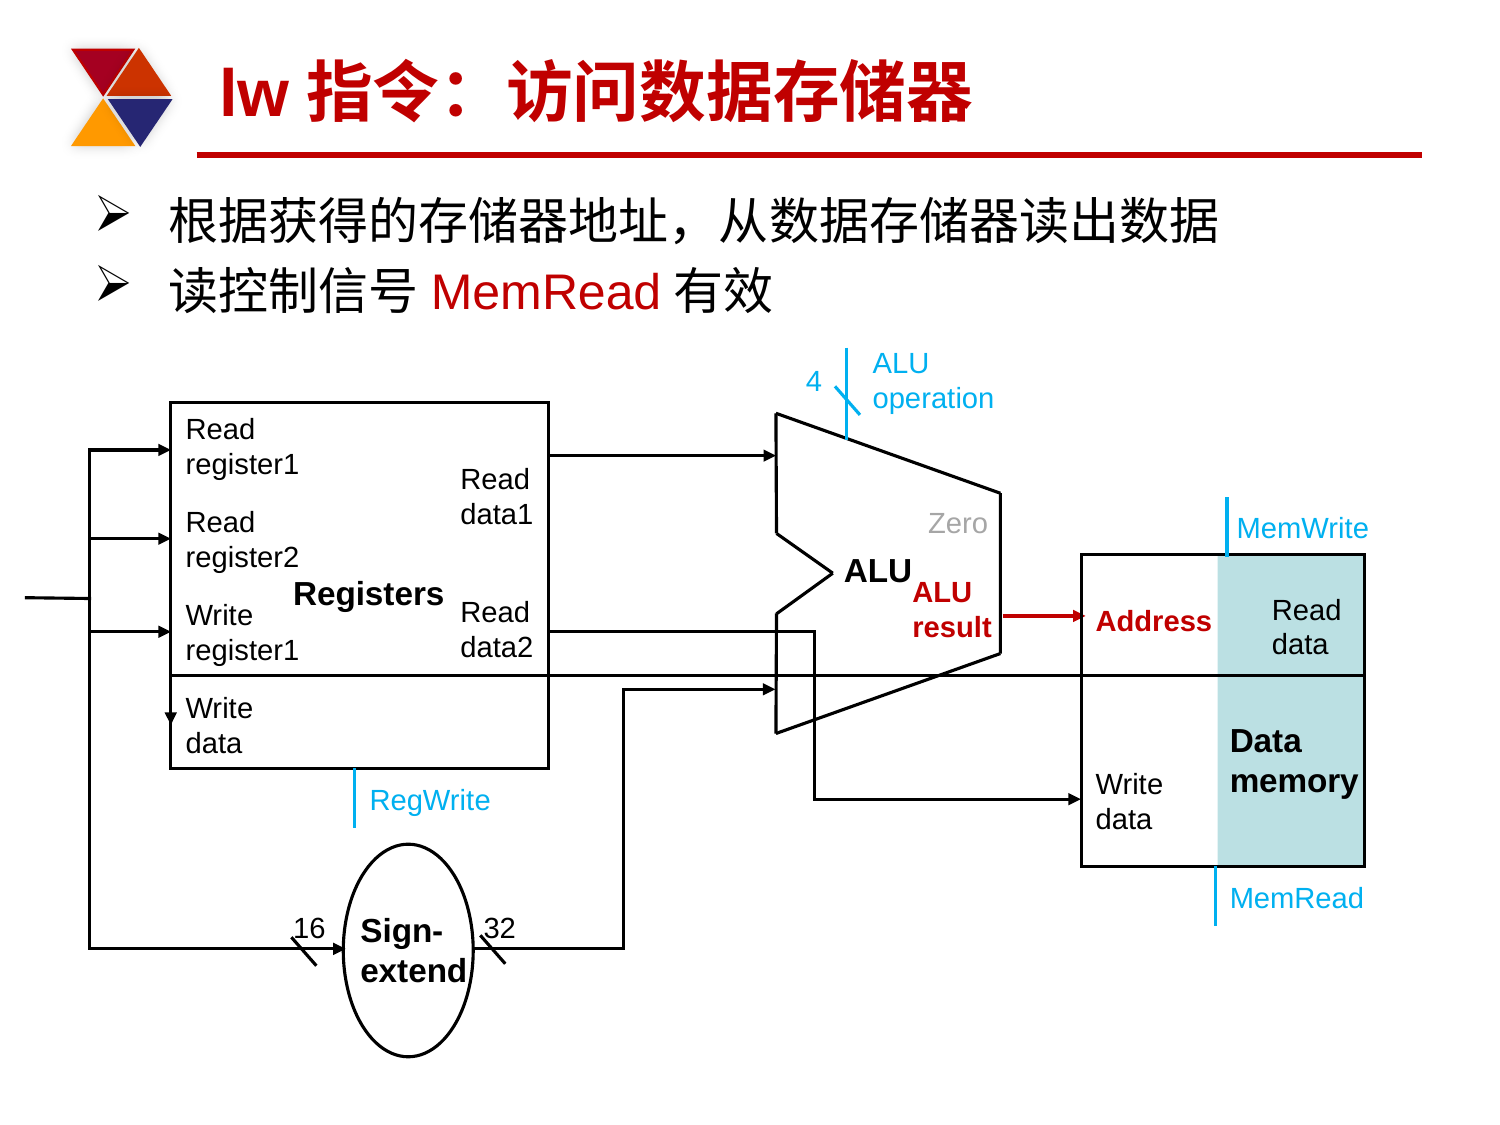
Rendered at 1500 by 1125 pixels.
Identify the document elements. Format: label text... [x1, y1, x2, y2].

list 根据获得的存储器地址，从数据存储器读出数据 读控制信号MemRead有效 [79, 181, 1422, 426]
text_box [472, 726, 776, 949]
title lw指令：访问数据存储器 [204, 36, 1405, 137]
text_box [0, 571, 468, 828]
text_box RegWrite [468, 773, 472, 824]
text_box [468, 726, 472, 769]
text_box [278, 844, 534, 1057]
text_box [170, 626, 1365, 726]
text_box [170, 402, 549, 626]
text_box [1080, 497, 1402, 926]
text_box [480, 935, 506, 964]
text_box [775, 337, 1045, 626]
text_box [548, 726, 1081, 800]
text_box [291, 937, 317, 966]
